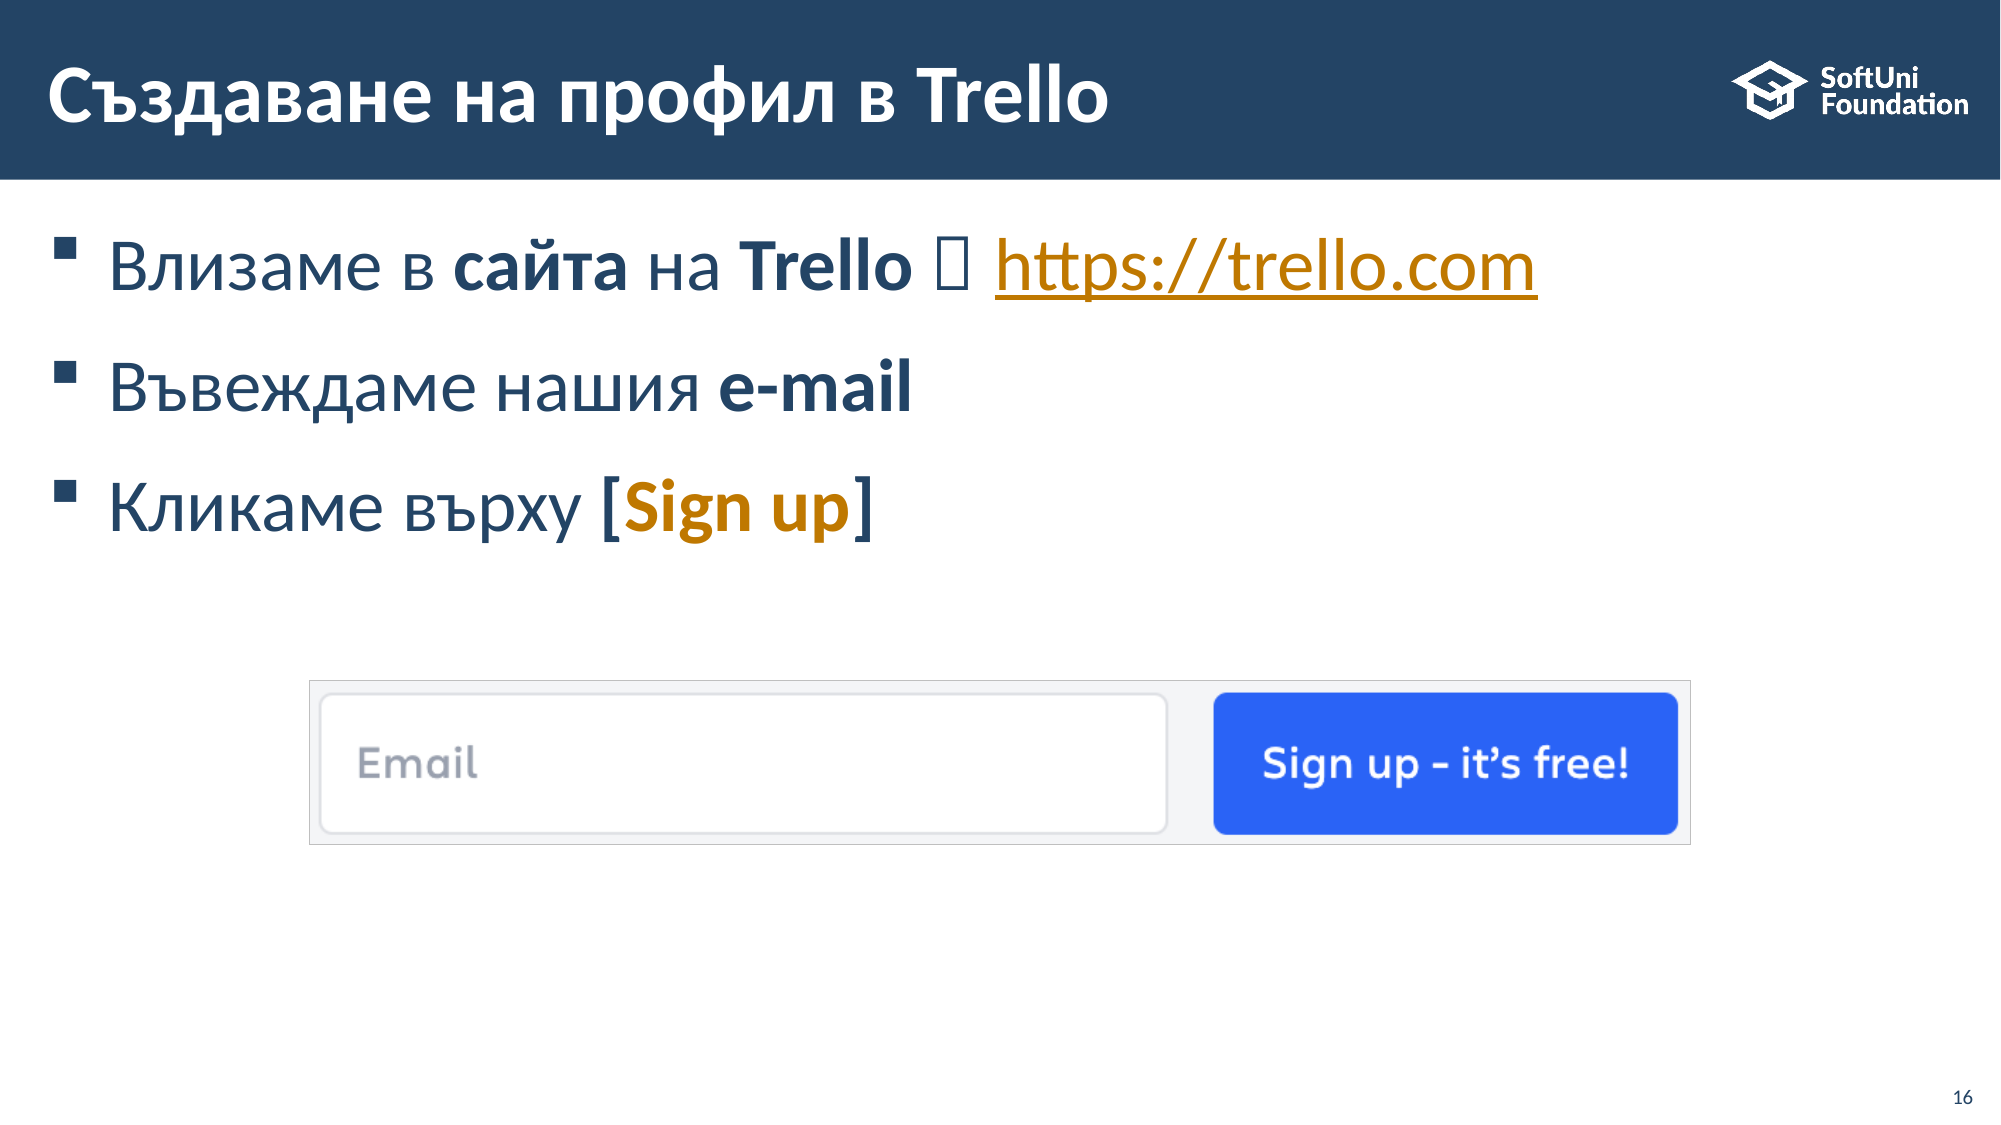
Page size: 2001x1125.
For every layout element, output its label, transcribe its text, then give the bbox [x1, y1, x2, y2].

picture [1731, 60, 1968, 120]
list Влизаме в сайта на Trello  https://trello.com Въвеждаме нашия e-mail Кликаме върху [Sign up] [31, 196, 1970, 1104]
slide_number 16 [1927, 1067, 1989, 1117]
picture [308, 680, 1692, 846]
title Създаване на профил в Trello [31, 16, 1716, 162]
